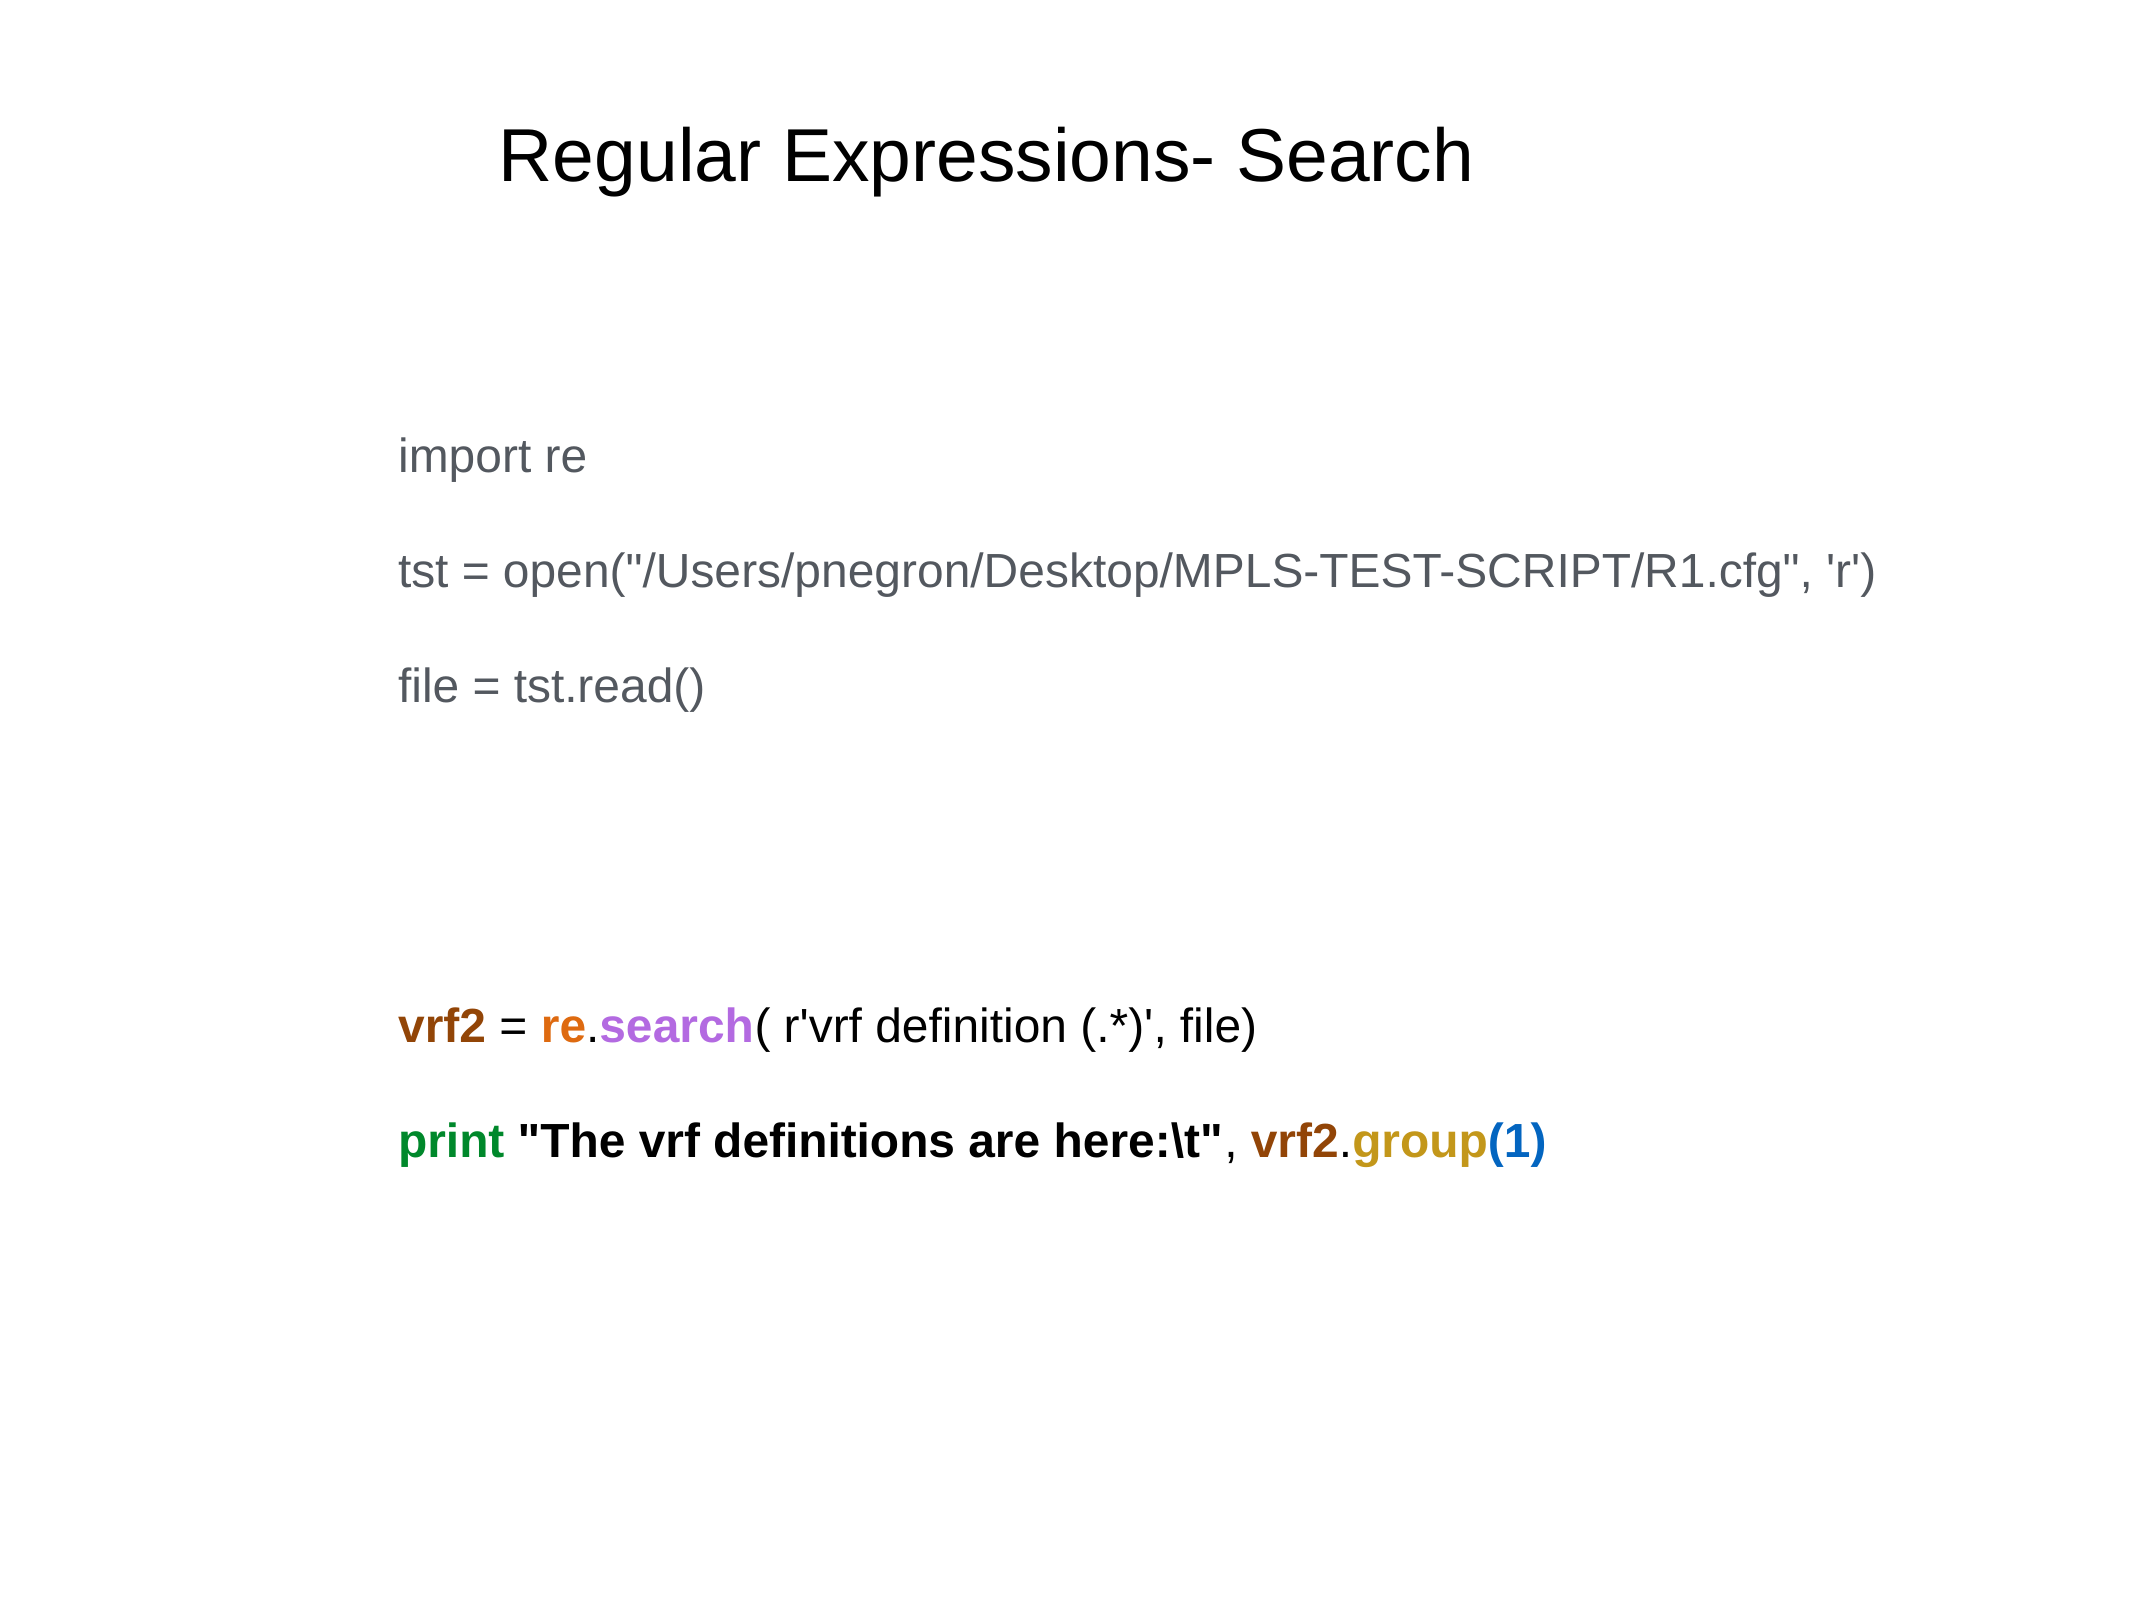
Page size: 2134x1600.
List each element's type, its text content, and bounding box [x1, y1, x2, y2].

text_box vrf2 = re.search( r'vrf definition (.*)', file) print "The vrf definitions are here:\t", vrf2.group(1) [389, 986, 1744, 1176]
text_box import re tst = open("/Users/pnegron/Desktop/MPLS-TEST-SCRIPT/R1.cfg", 'r') file = tst.read() [389, 358, 1920, 721]
text_box Regular Expressions- Search [490, 97, 1483, 205]
